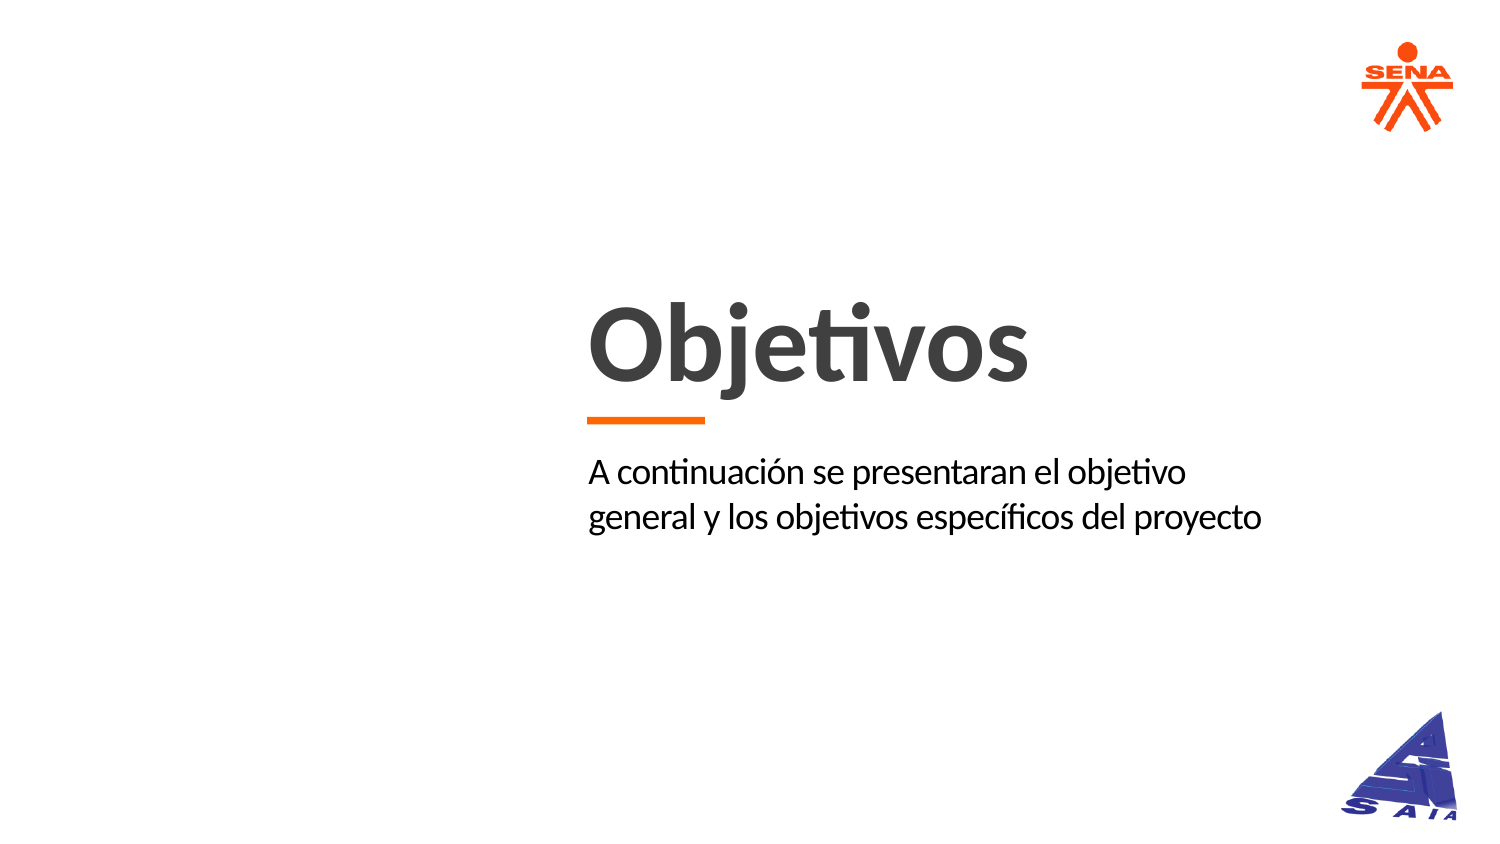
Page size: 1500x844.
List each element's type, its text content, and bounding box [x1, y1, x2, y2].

text_box A continuación se presentaran el objetivo general y los objetivos específicos del proyecto [586, 445, 1263, 538]
picture [1361, 42, 1453, 132]
title Objetivos [586, 266, 1037, 411]
picture [1337, 709, 1463, 825]
text_box [587, 416, 705, 425]
